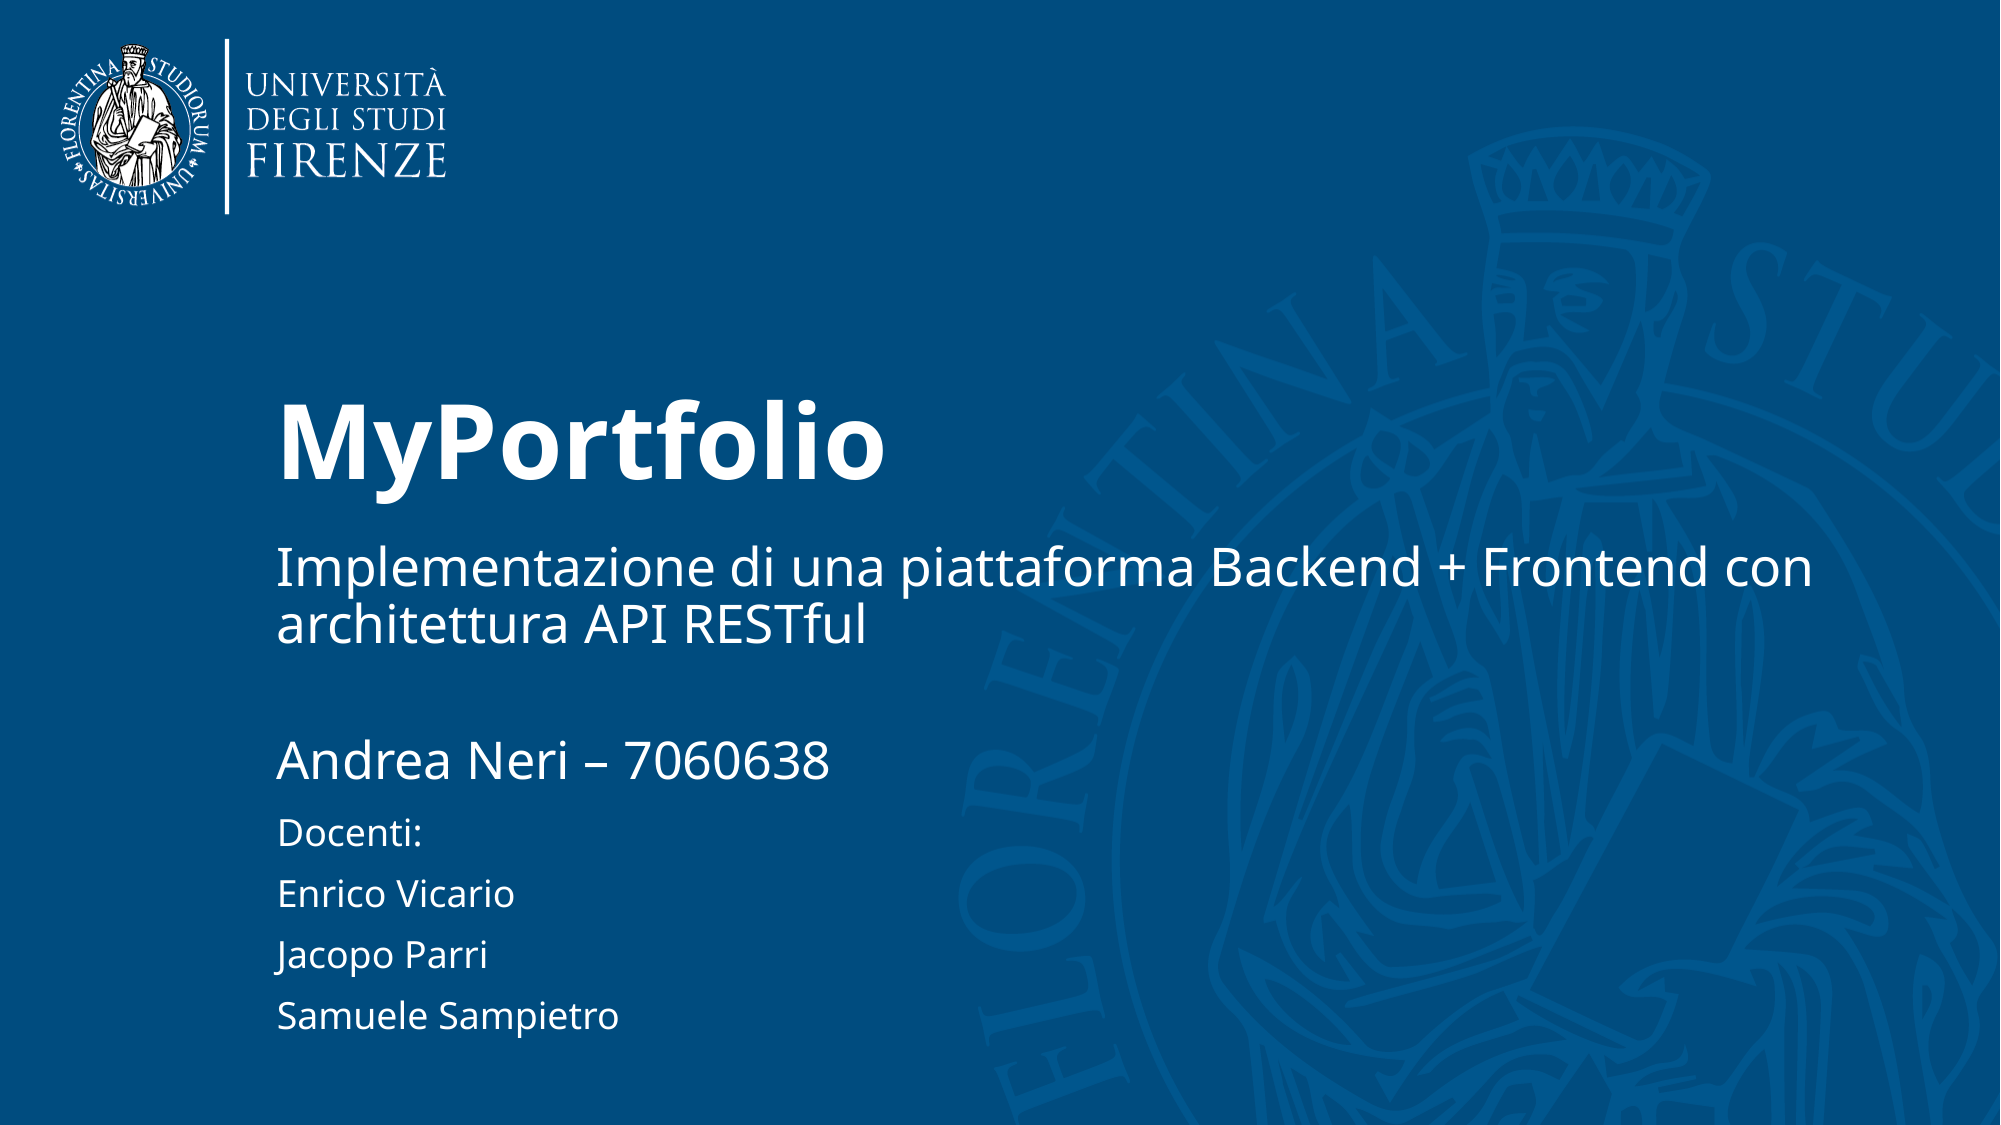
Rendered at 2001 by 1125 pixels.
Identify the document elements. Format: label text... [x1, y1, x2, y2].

list Docenti: Enrico Vicario Jacopo Parri Samuele Sampietro [260, 806, 1458, 857]
picture [0, 0, 2000, 1125]
list Implementazione di una piattaforma Backend + Frontend con architettura API RESTful [260, 532, 1986, 664]
list Andrea Neri – 7060638 [260, 727, 1409, 789]
title MyPortfolio [260, 382, 1986, 513]
